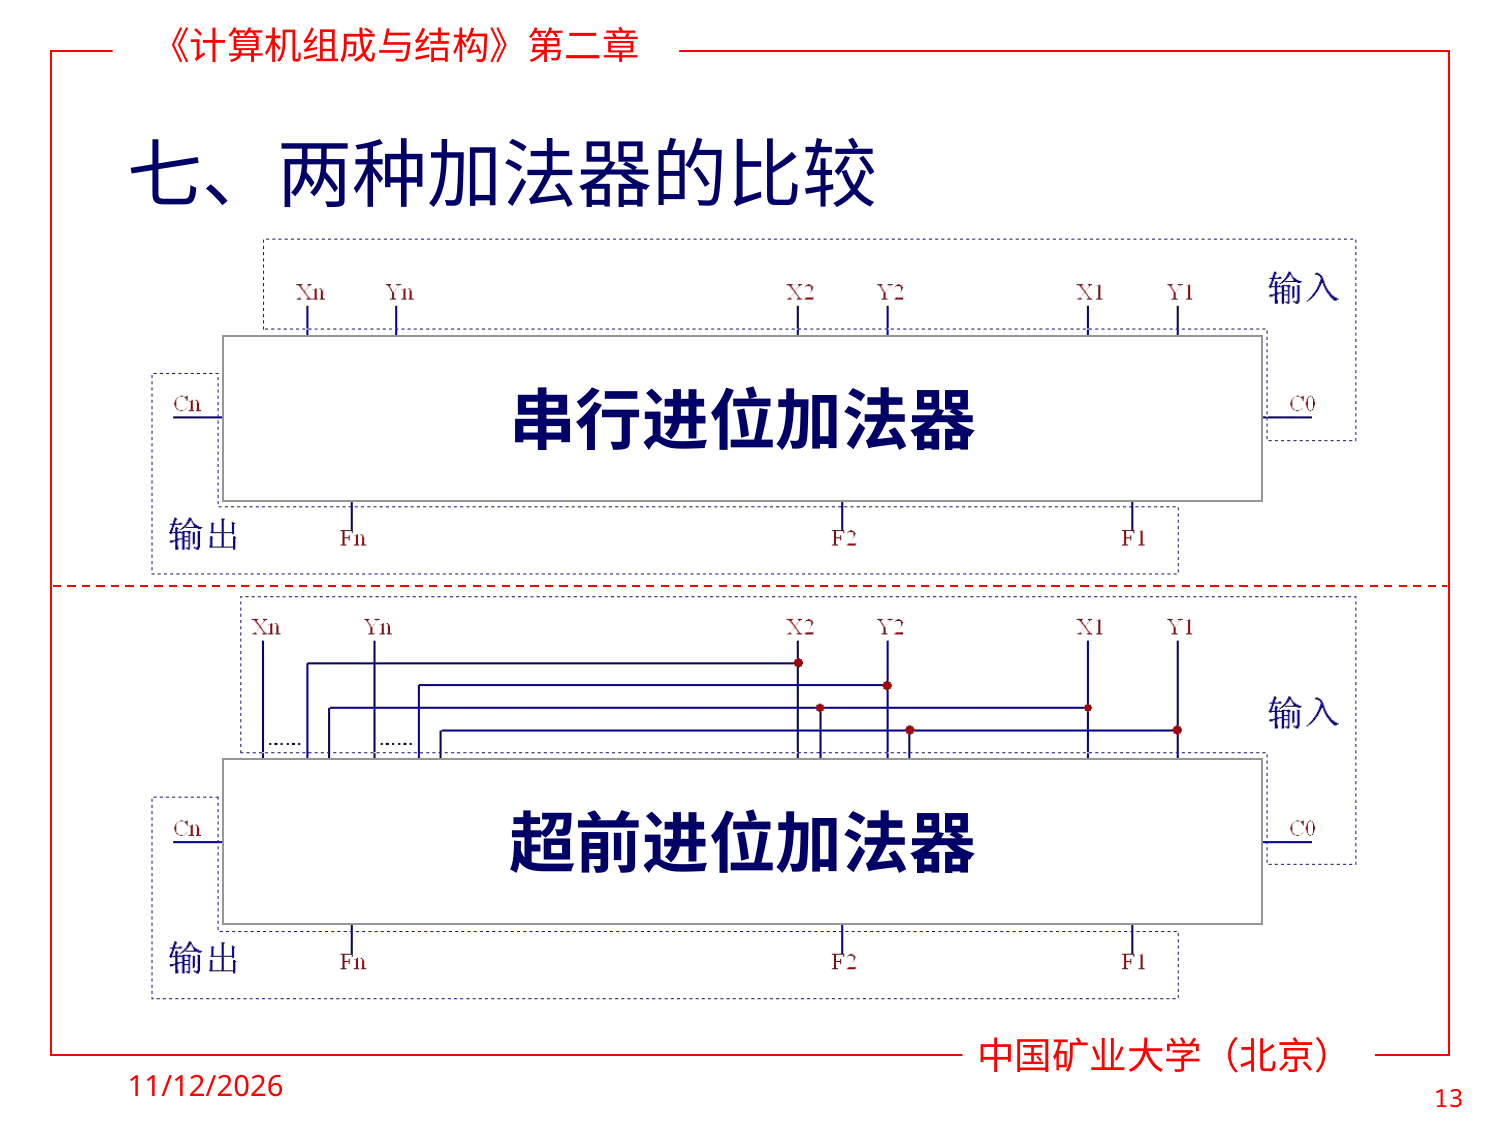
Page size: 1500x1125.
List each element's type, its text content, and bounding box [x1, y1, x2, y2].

picture [135, 219, 1376, 585]
picture [135, 587, 1376, 1023]
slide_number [112, 1050, 425, 1125]
title 七、两种加法器的比较 [112, 111, 1382, 219]
